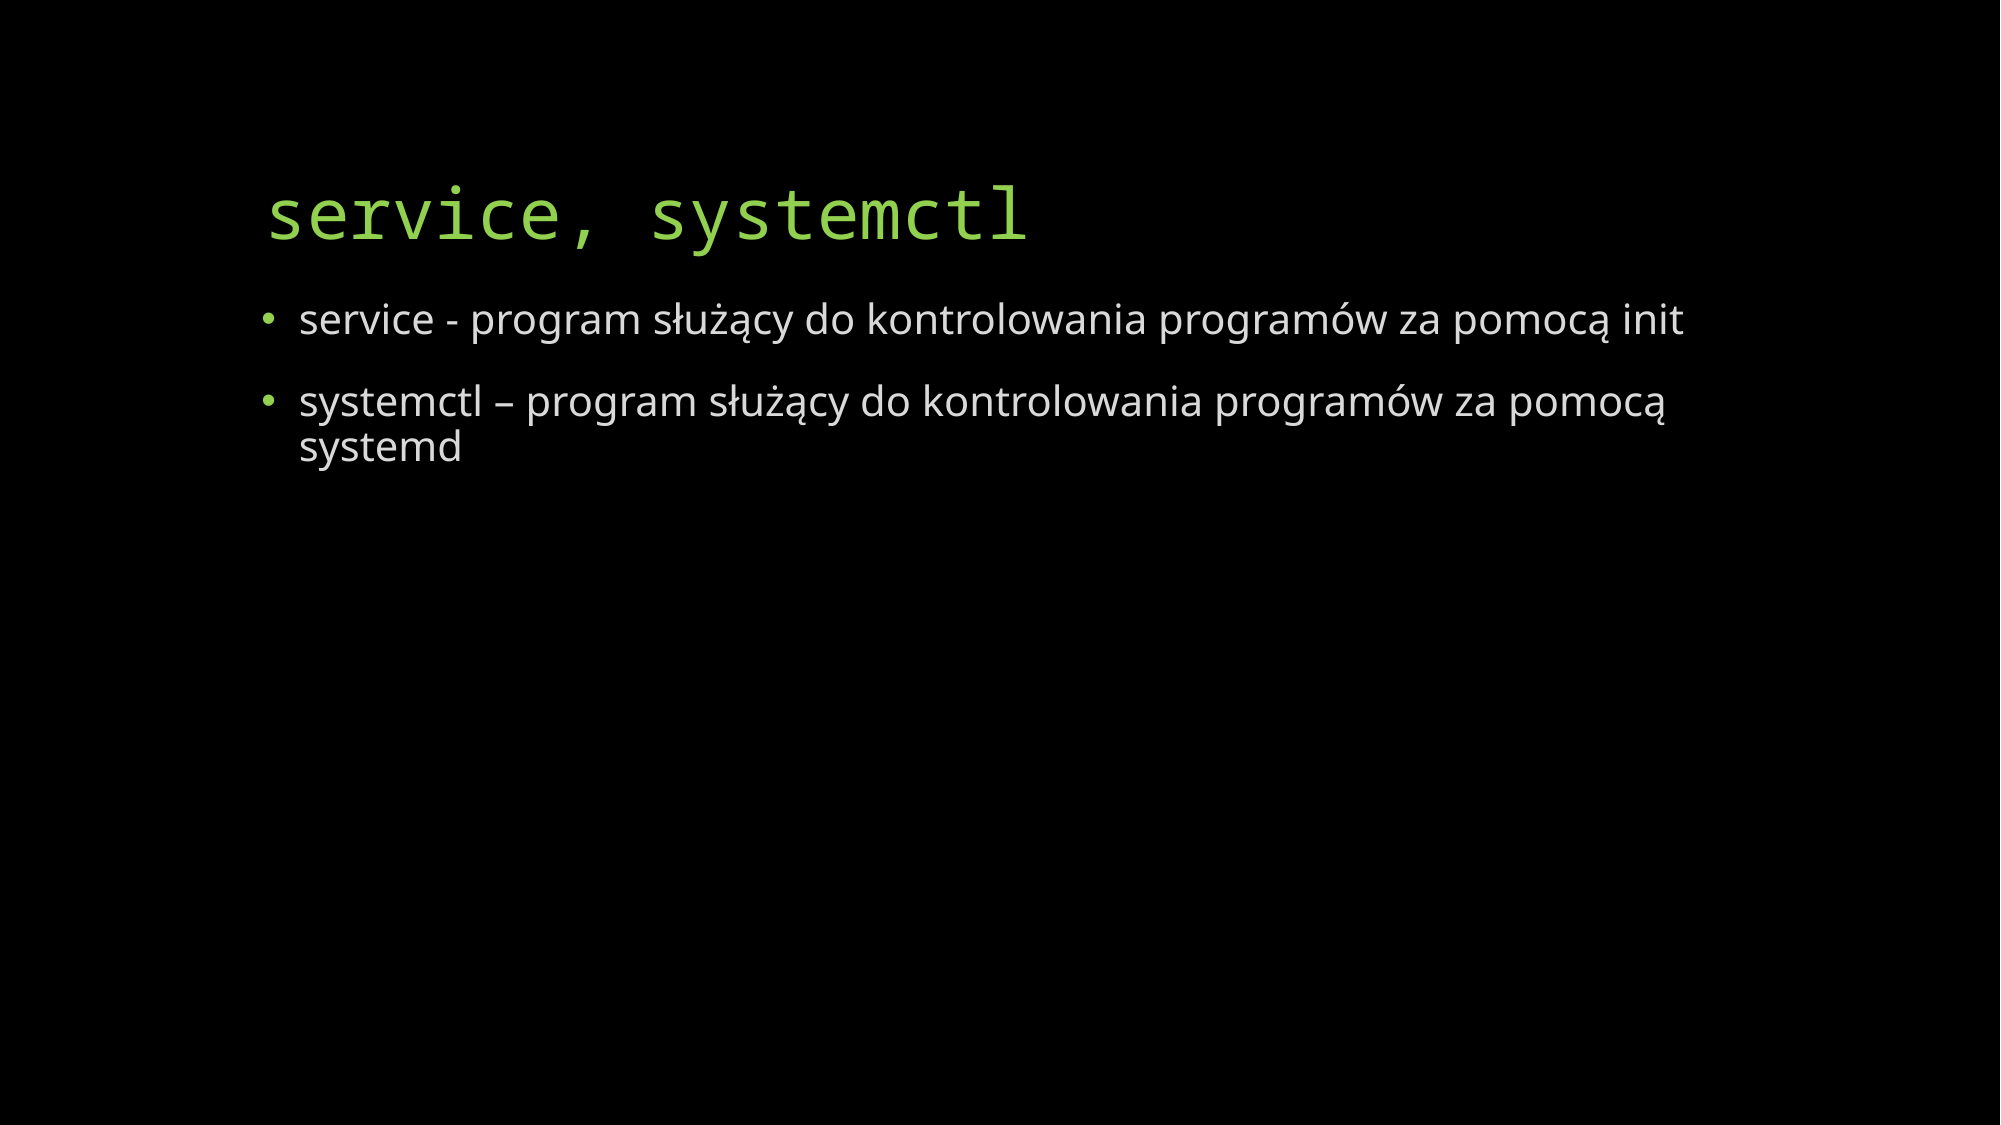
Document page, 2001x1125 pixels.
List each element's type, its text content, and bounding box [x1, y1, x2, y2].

title service, systemctl [249, 75, 1750, 263]
list service - program służący do kontrolowania programów za pomocą init systemctl – program służący do kontrolowania programów za pomocą systemd [246, 290, 1747, 991]
